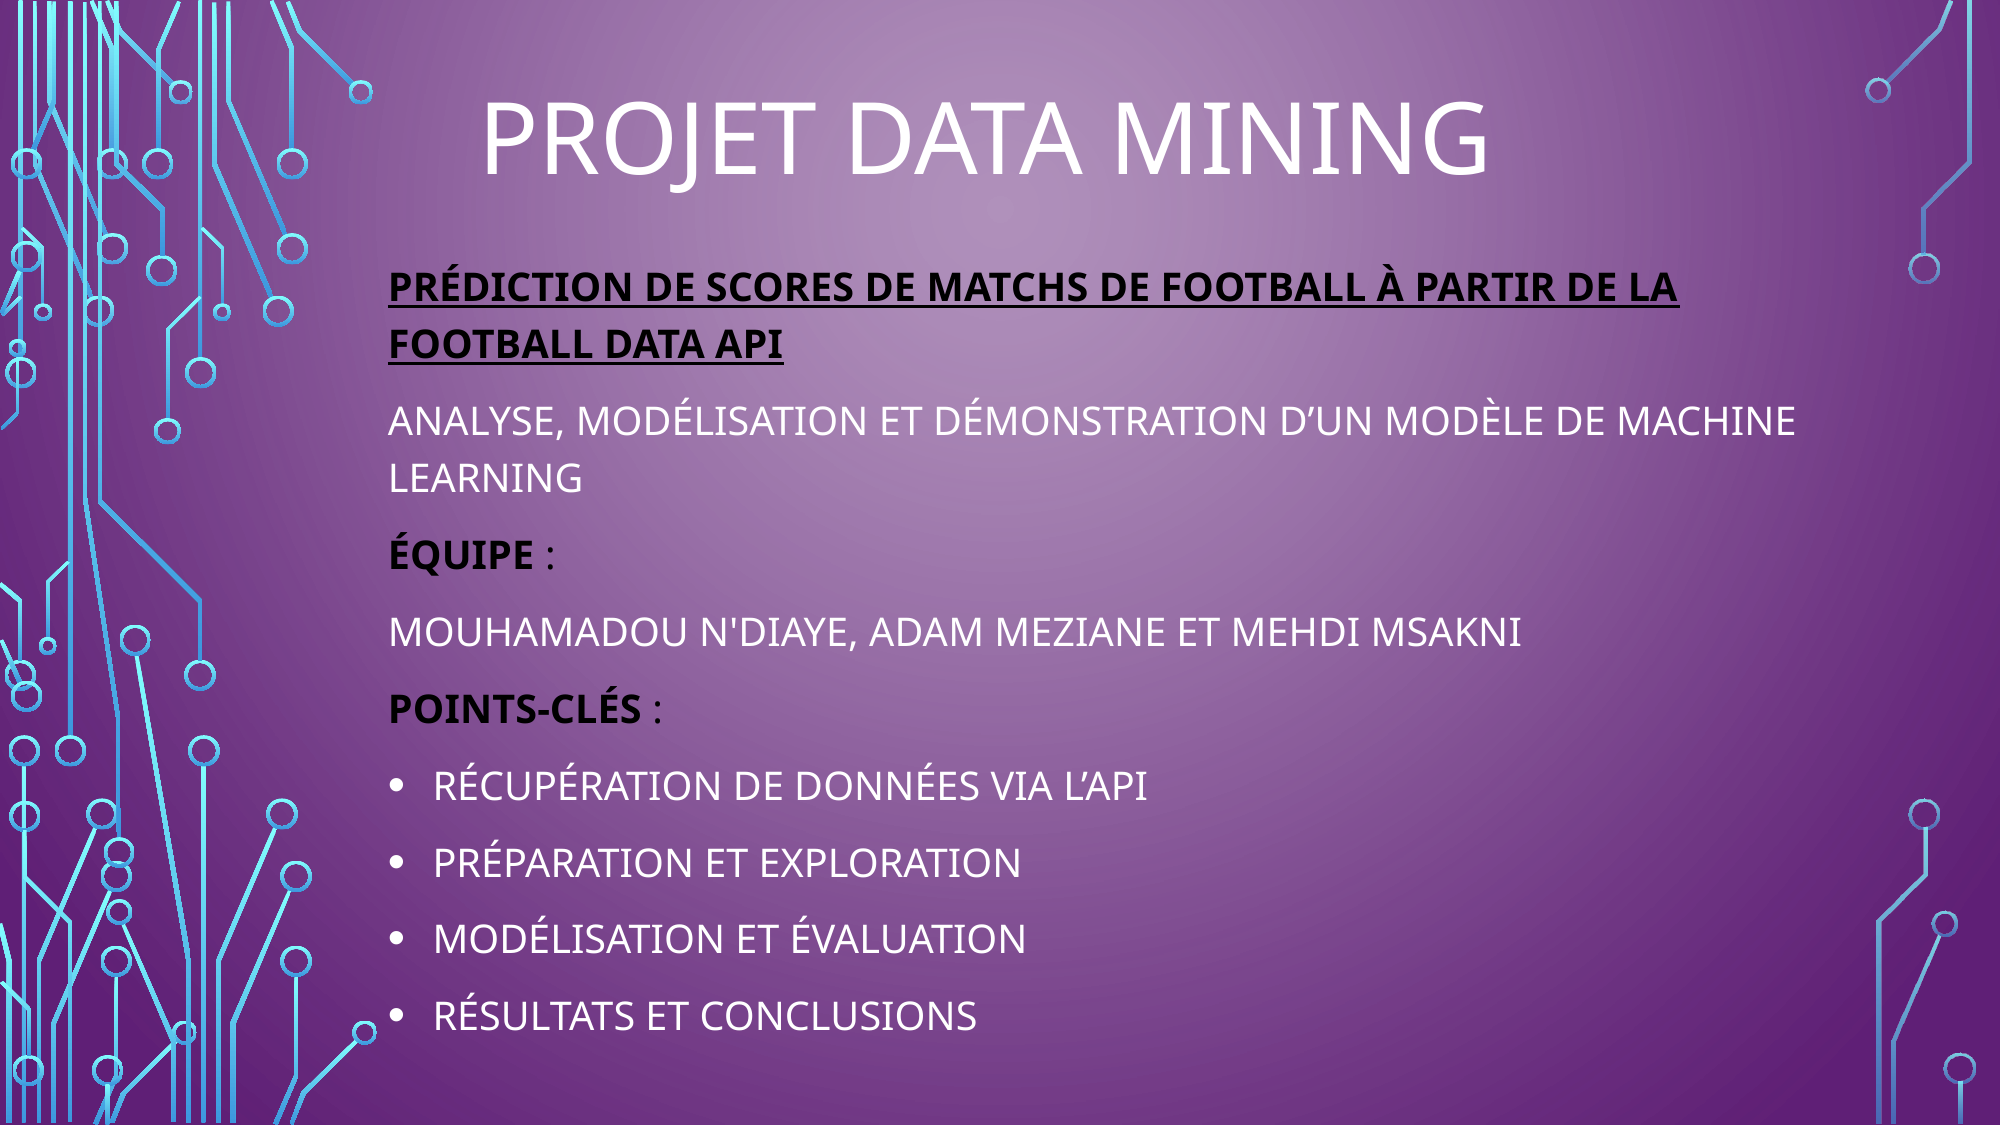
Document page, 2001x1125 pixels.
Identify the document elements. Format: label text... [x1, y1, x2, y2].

title PROJET DATA MINING [372, 49, 1599, 204]
subtitle Prédiction de scores de matchs de football à partir de la Football Data API Analyse, modélisation et démonstration d’un modèle de Machine Learning Équipe : MOUHAMADOU N'DIAYE, ADAM MEZIANE ET MEHDI MSAKNI Points-clés : Récupération de données via l’API Préparation et exploration Modélisation et évaluation Résultats et conclusions [372, 245, 1816, 1052]
